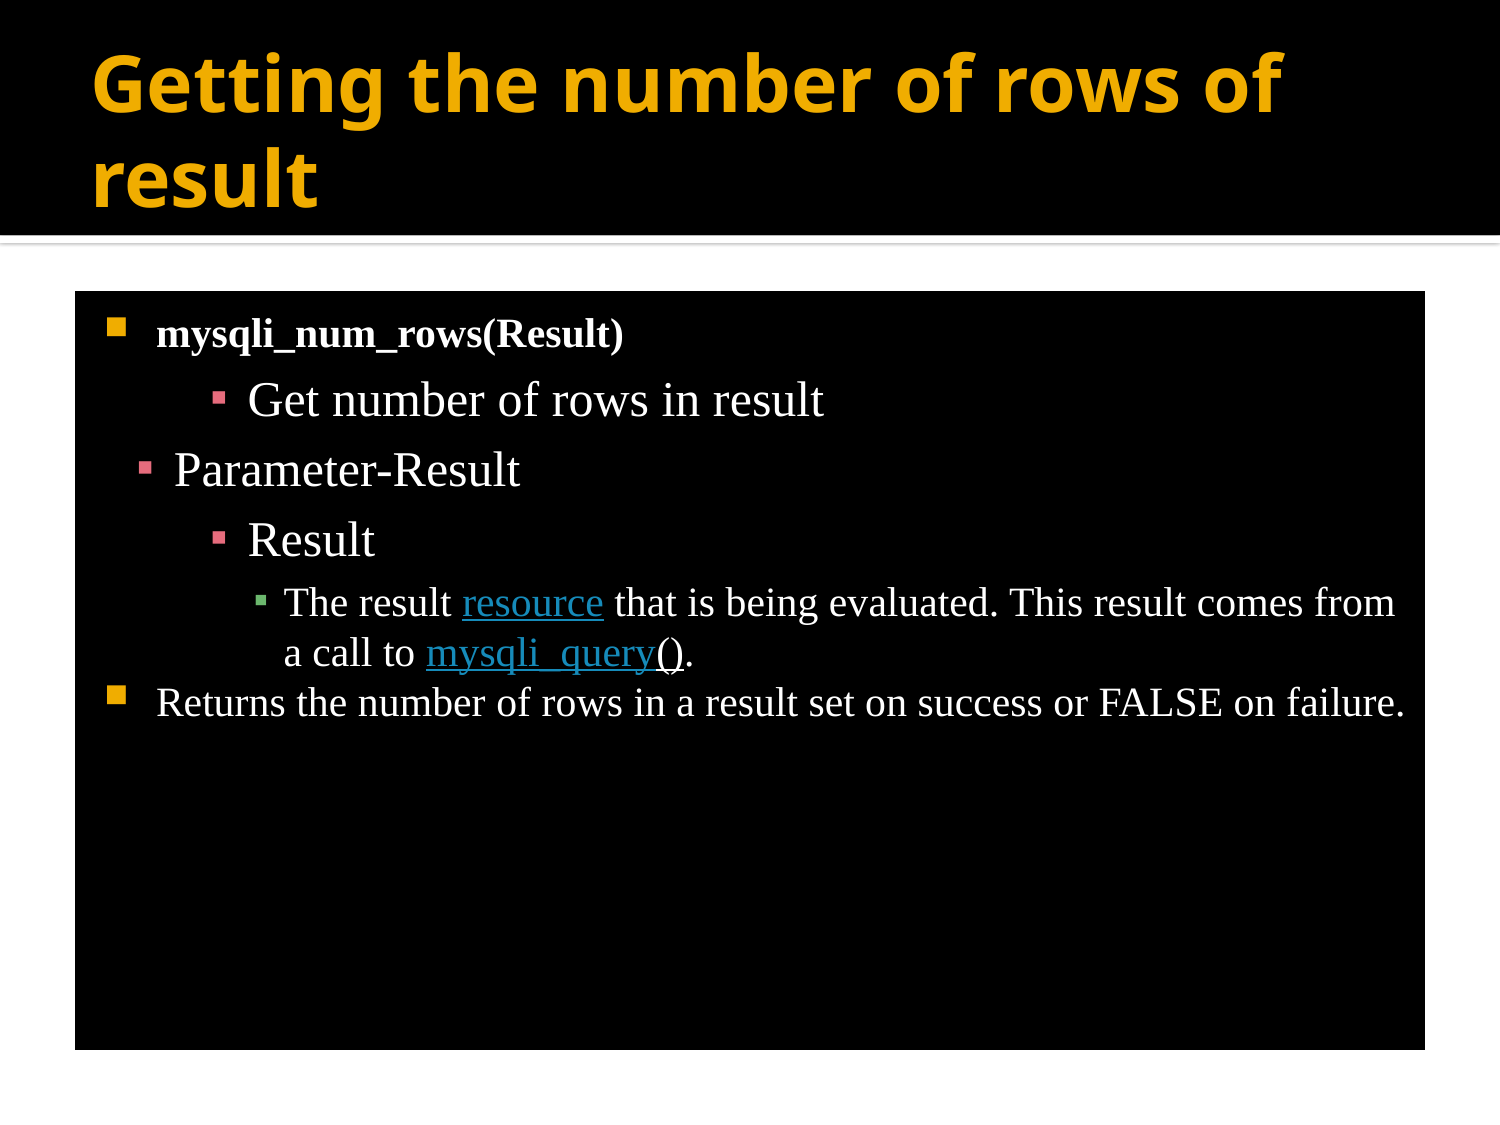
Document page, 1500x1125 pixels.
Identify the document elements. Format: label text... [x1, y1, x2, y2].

title Getting the number of rows of result [75, 25, 1425, 231]
list mysqli_num_rows(Result) Get number of rows in result Parameter-Result Result The result resource that is being evaluated. This result comes from a call to mysqli_query(). Returns the number of rows in a result set on success or FALSE on failure. [75, 291, 1425, 1050]
